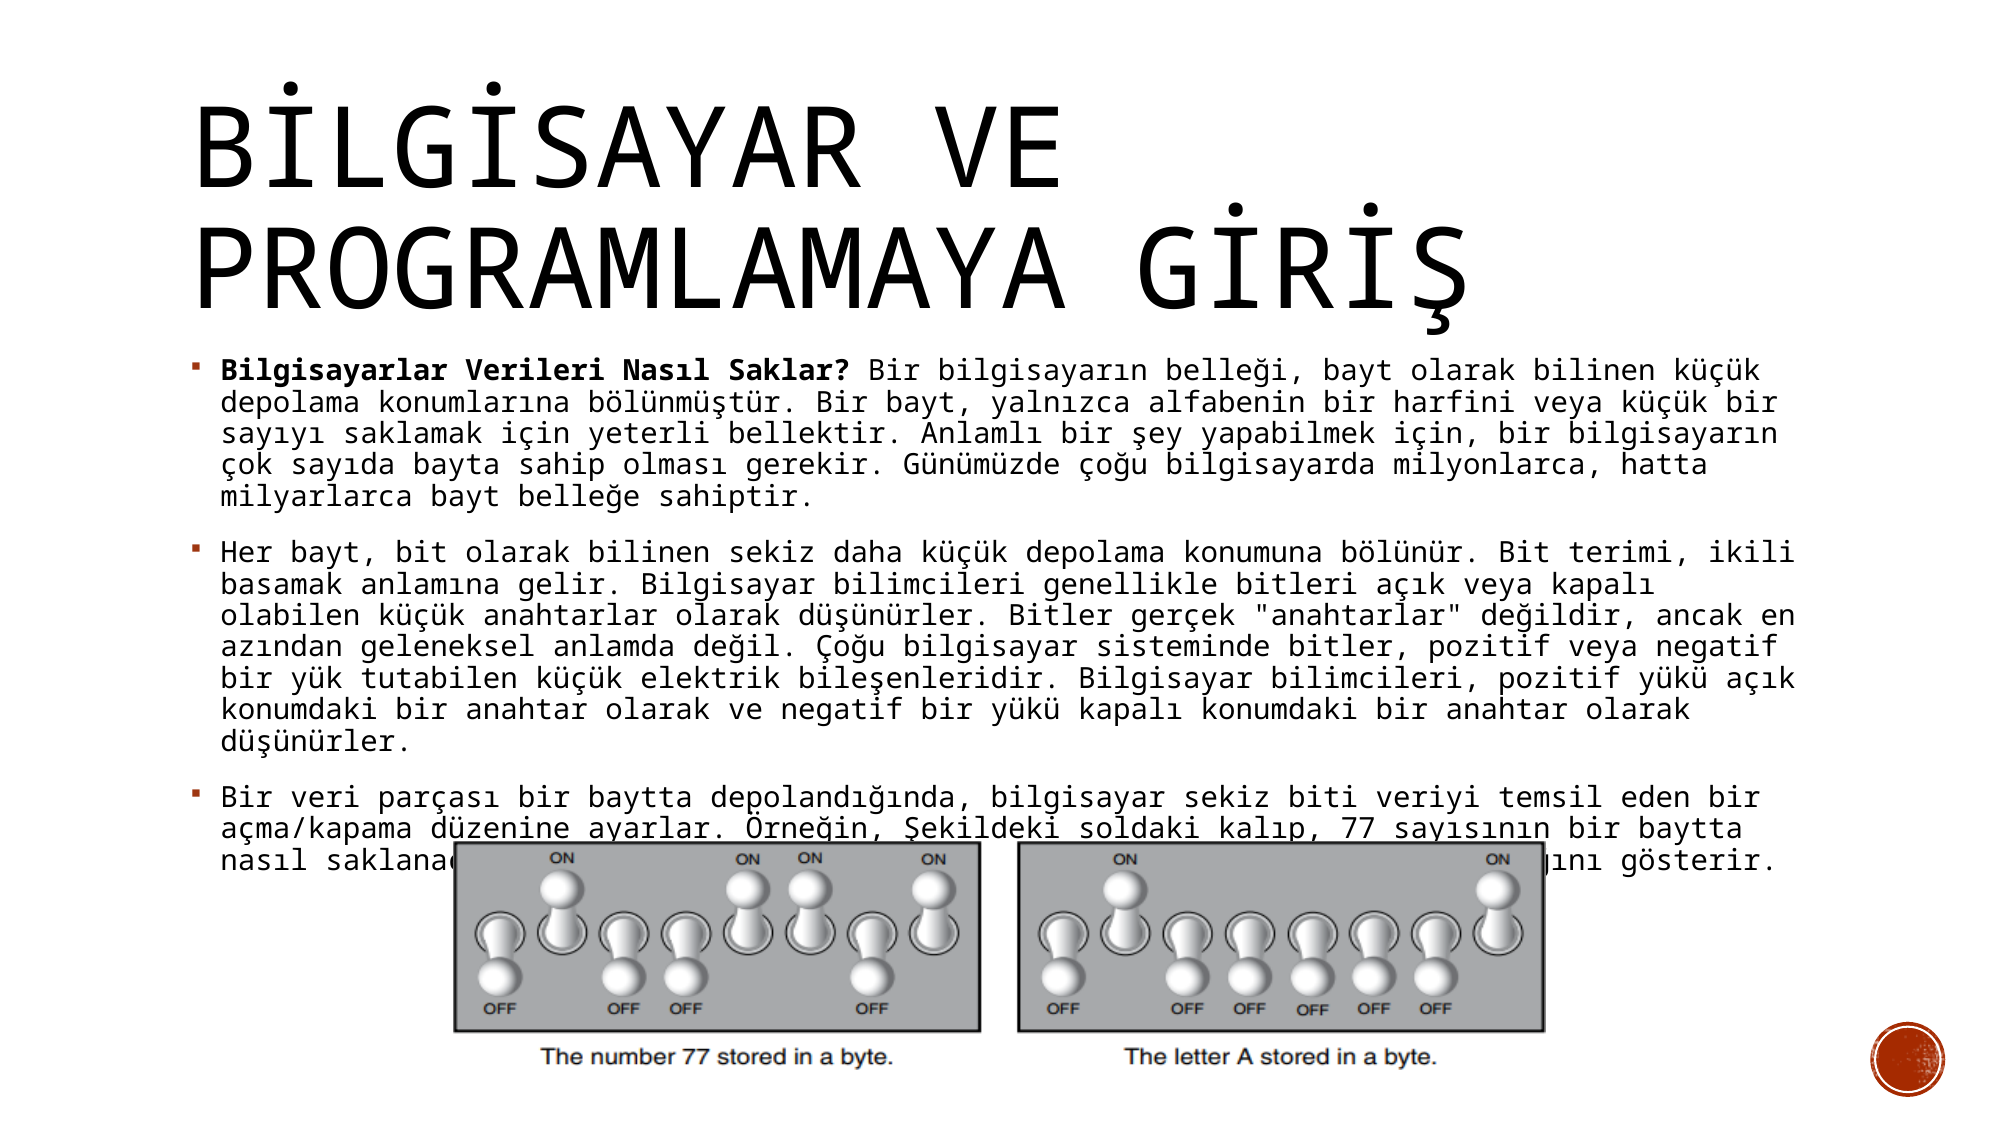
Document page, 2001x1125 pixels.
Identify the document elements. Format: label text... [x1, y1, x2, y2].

picture [453, 841, 1546, 1070]
title Bilgisayar ve Programlamaya Giriş [175, 79, 1826, 344]
list Bilgisayarlar Verileri Nasıl Saklar? Bir bilgisayarın belleği, bayt olarak bilinen küçük depolama konumlarına bölünmüştür. Bir bayt, yalnızca alfabenin bir harfini veya küçük bir sayıyı saklamak için yeterli bellektir. Anlamlı bir şey yapabilmek için, bir bilgisayarın çok sayıda bayta sahip olması gerekir. Günümüzde çoğu bilgisayarda milyonlarca, hatta milyarlarca bayt belleğe sahiptir. Her bayt, bit olarak bilinen sekiz daha küçük depolama konumuna bölünür. Bit terimi, ikili basamak anlamına gelir. Bilgisayar bilimcileri genellikle bitleri açık veya kapalı olabilen küçük anahtarlar olarak düşünürler. Bitler gerçek "anahtarlar" değildir, ancak en azından geleneksel anlamda değil. Çoğu bilgisayar sisteminde bitler, pozitif veya negatif bir yük tutabilen küçük elektrik bileşenleridir. Bilgisayar bilimcileri, pozitif yükü açık konumdaki bir anahtar olarak ve negatif bir yükü kapalı konumdaki bir anahtar olarak düşünürler. Bir veri parçası bir baytta depolandığında, bilgisayar sekiz biti veriyi temsil eden bir açma/kapama düzenine ayarlar. Örneğin, Şekildeki soldaki kalıp, 77 sayısının bir baytta nasıl saklanacağını ve sağdaki kalıp, A harfinin bir baytta nasıl saklanacağını gösterir. [175, 348, 1826, 862]
